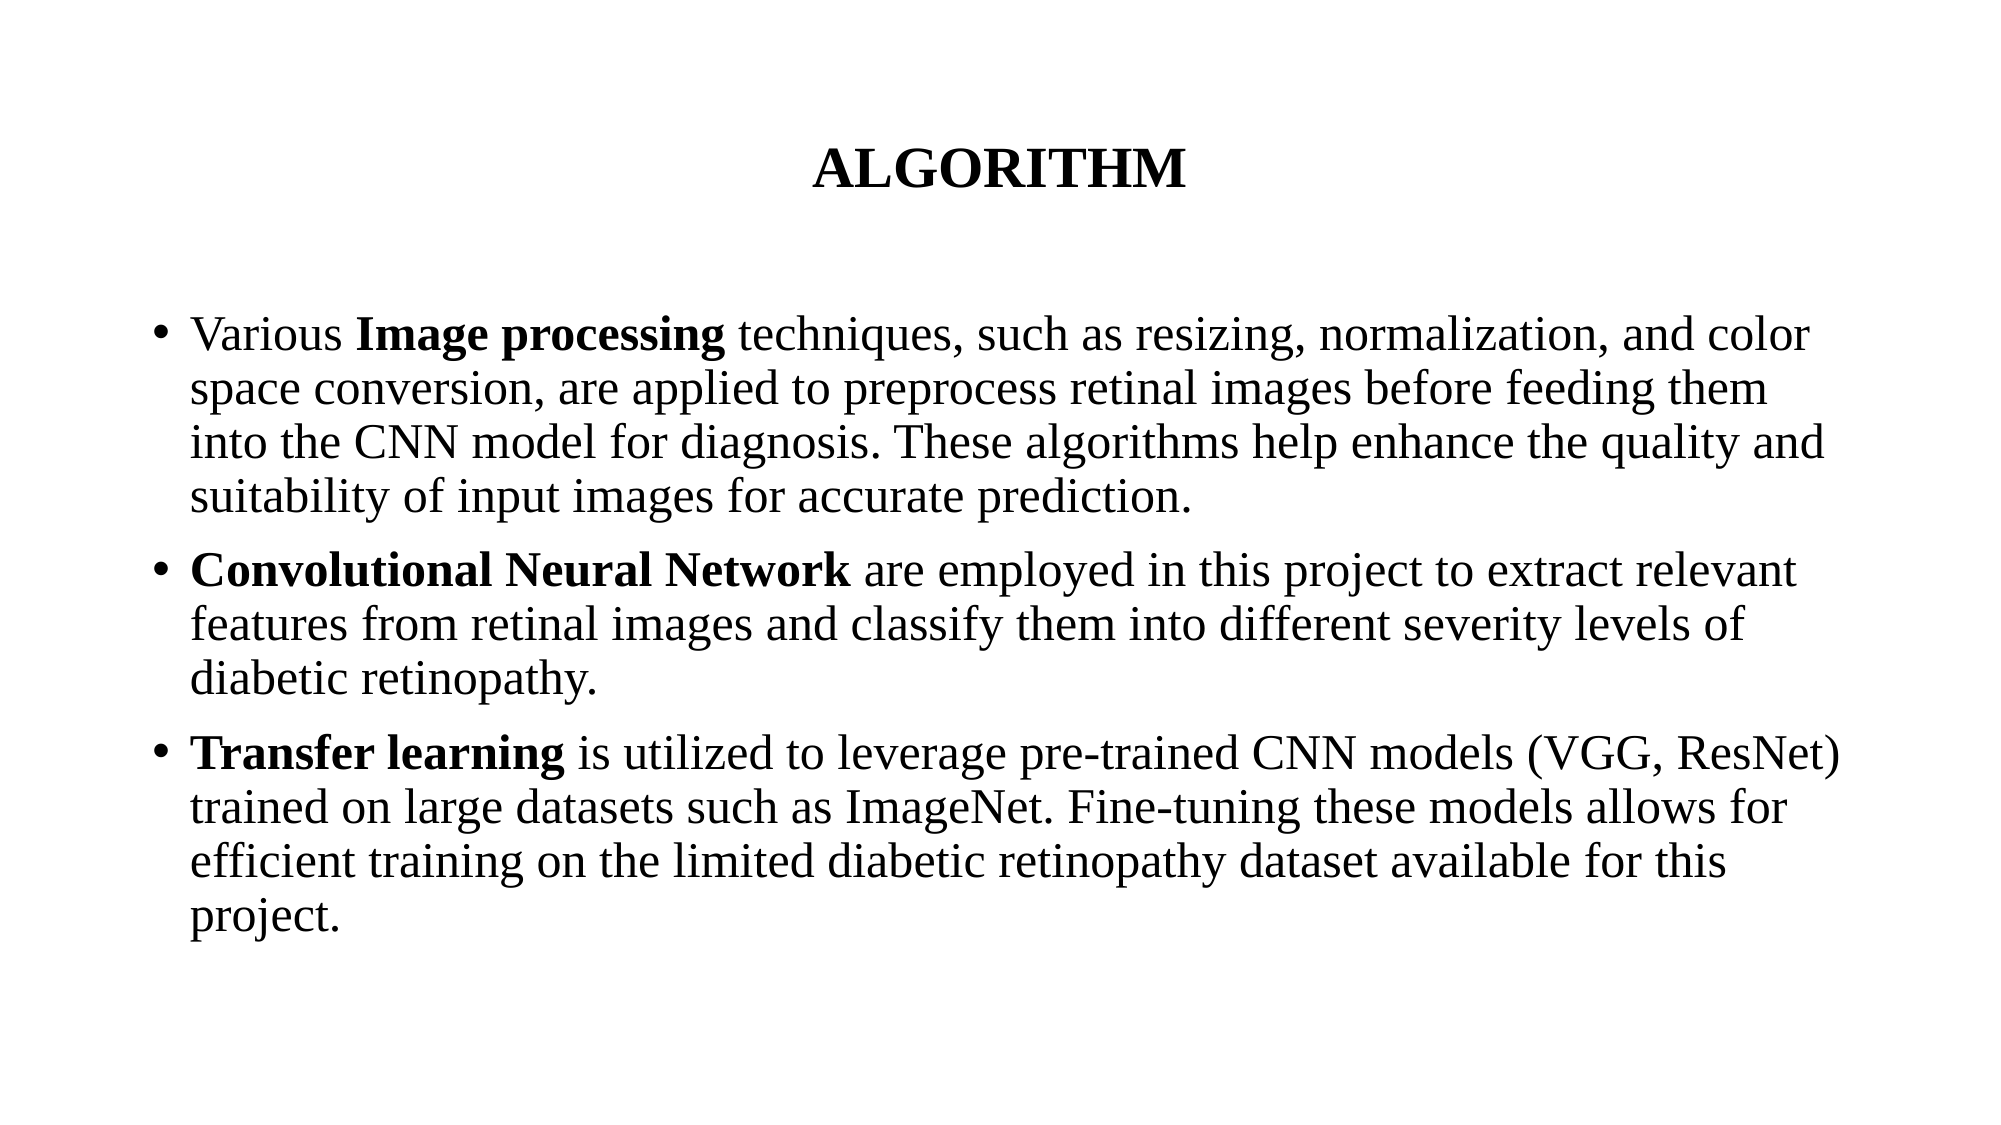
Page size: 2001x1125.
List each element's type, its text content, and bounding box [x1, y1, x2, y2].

title ALGORITHM [137, 59, 1863, 278]
list Various Image processing techniques, such as resizing, normalization, and color space conversion, are applied to preprocess retinal images before feeding them into the CNN model for diagnosis. These algorithms help enhance the quality and suitability of input images for accurate prediction. Convolutional Neural Network are employed in this project to extract relevant features from retinal images and classify them into different severity levels of diabetic retinopathy. Transfer learning is utilized to leverage pre-trained CNN models (VGG, ResNet) trained on large datasets such as ImageNet. Fine-tuning these models allows for efficient training on the limited diabetic retinopathy dataset available for this project. [137, 299, 1863, 1014]
